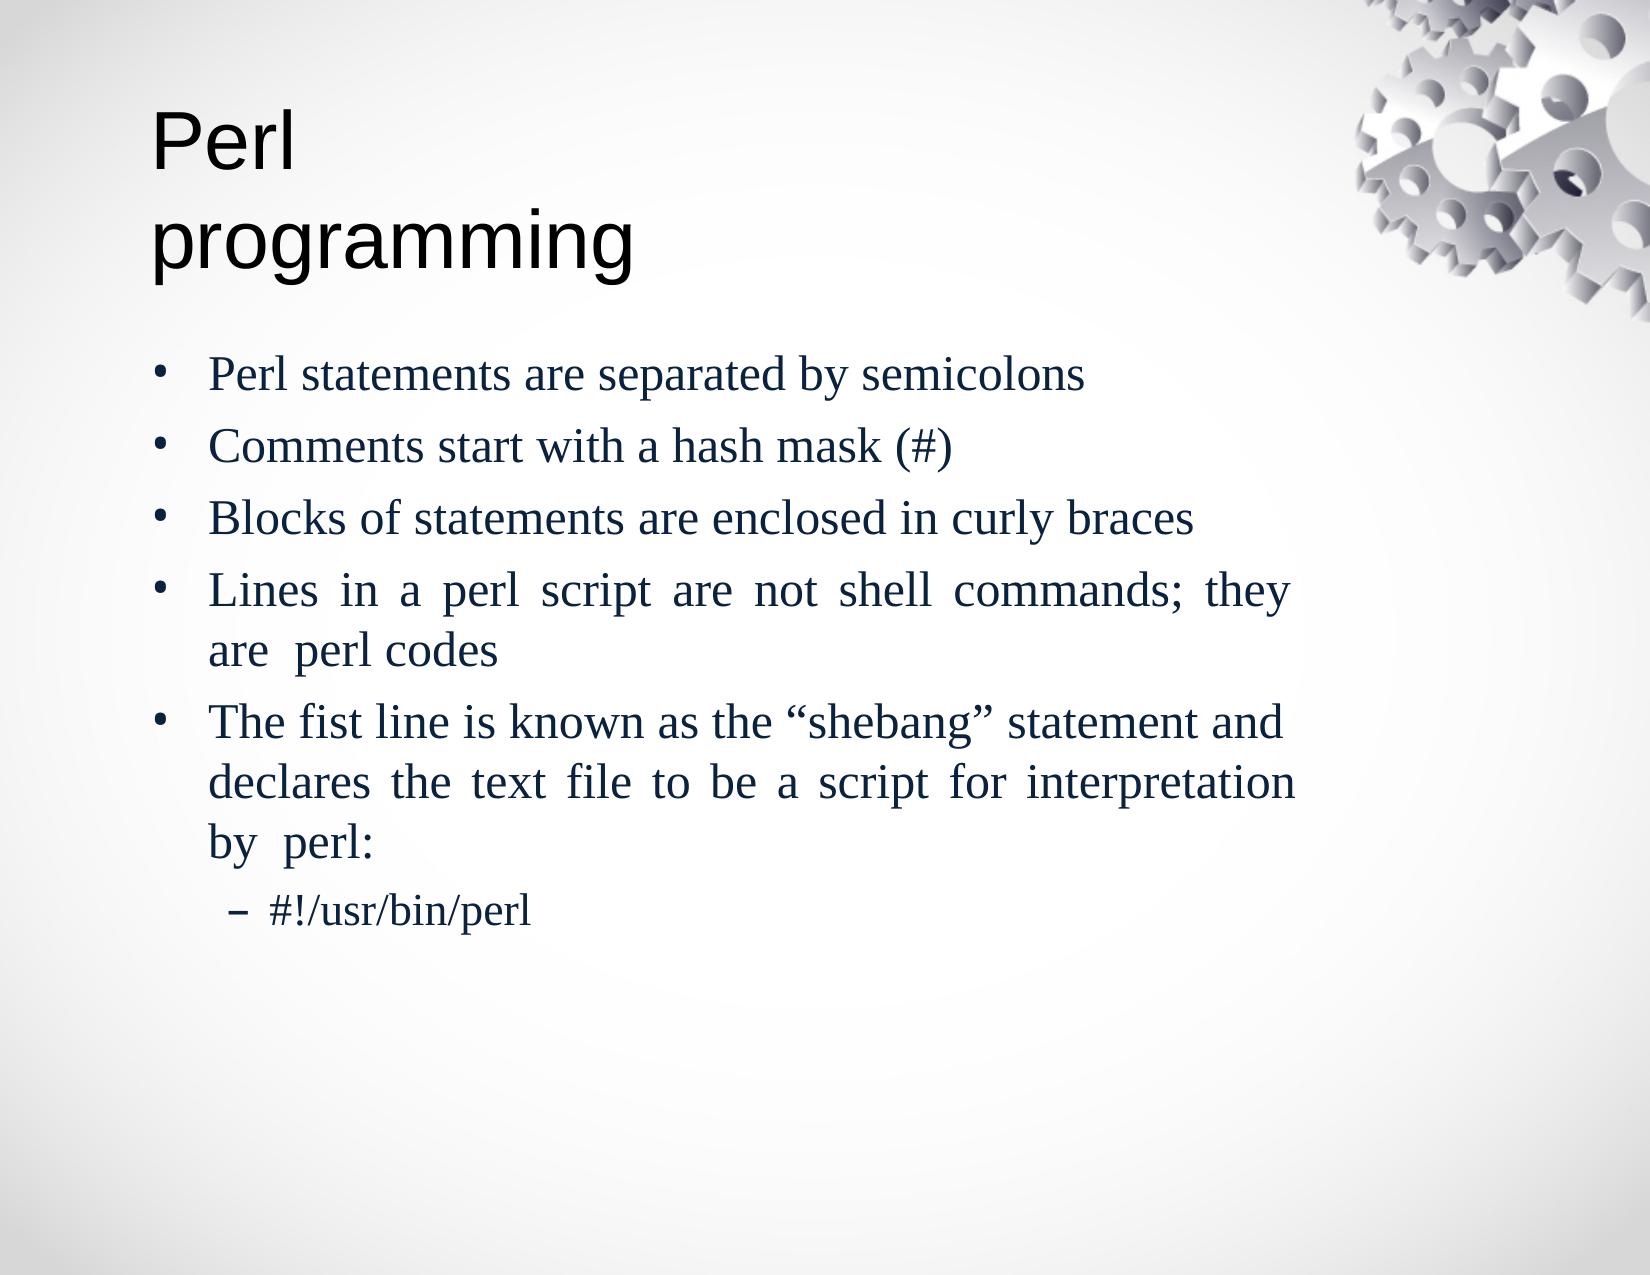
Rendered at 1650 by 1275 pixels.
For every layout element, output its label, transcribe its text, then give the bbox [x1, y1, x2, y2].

picture [0, 0, 1650, 1275]
title Perl programming [147, 77, 701, 293]
text_box Perl statements are separated by semicolons Comments start with a hash mask (#) Blocks of statements are enclosed in curly braces Lines in a perl script are not shell commands; they are perl codes The fist line is known as the “shebang” statement and declares the text file to be a script for interpretation by perl: – #!/usr/bin/perl [149, 326, 1297, 935]
